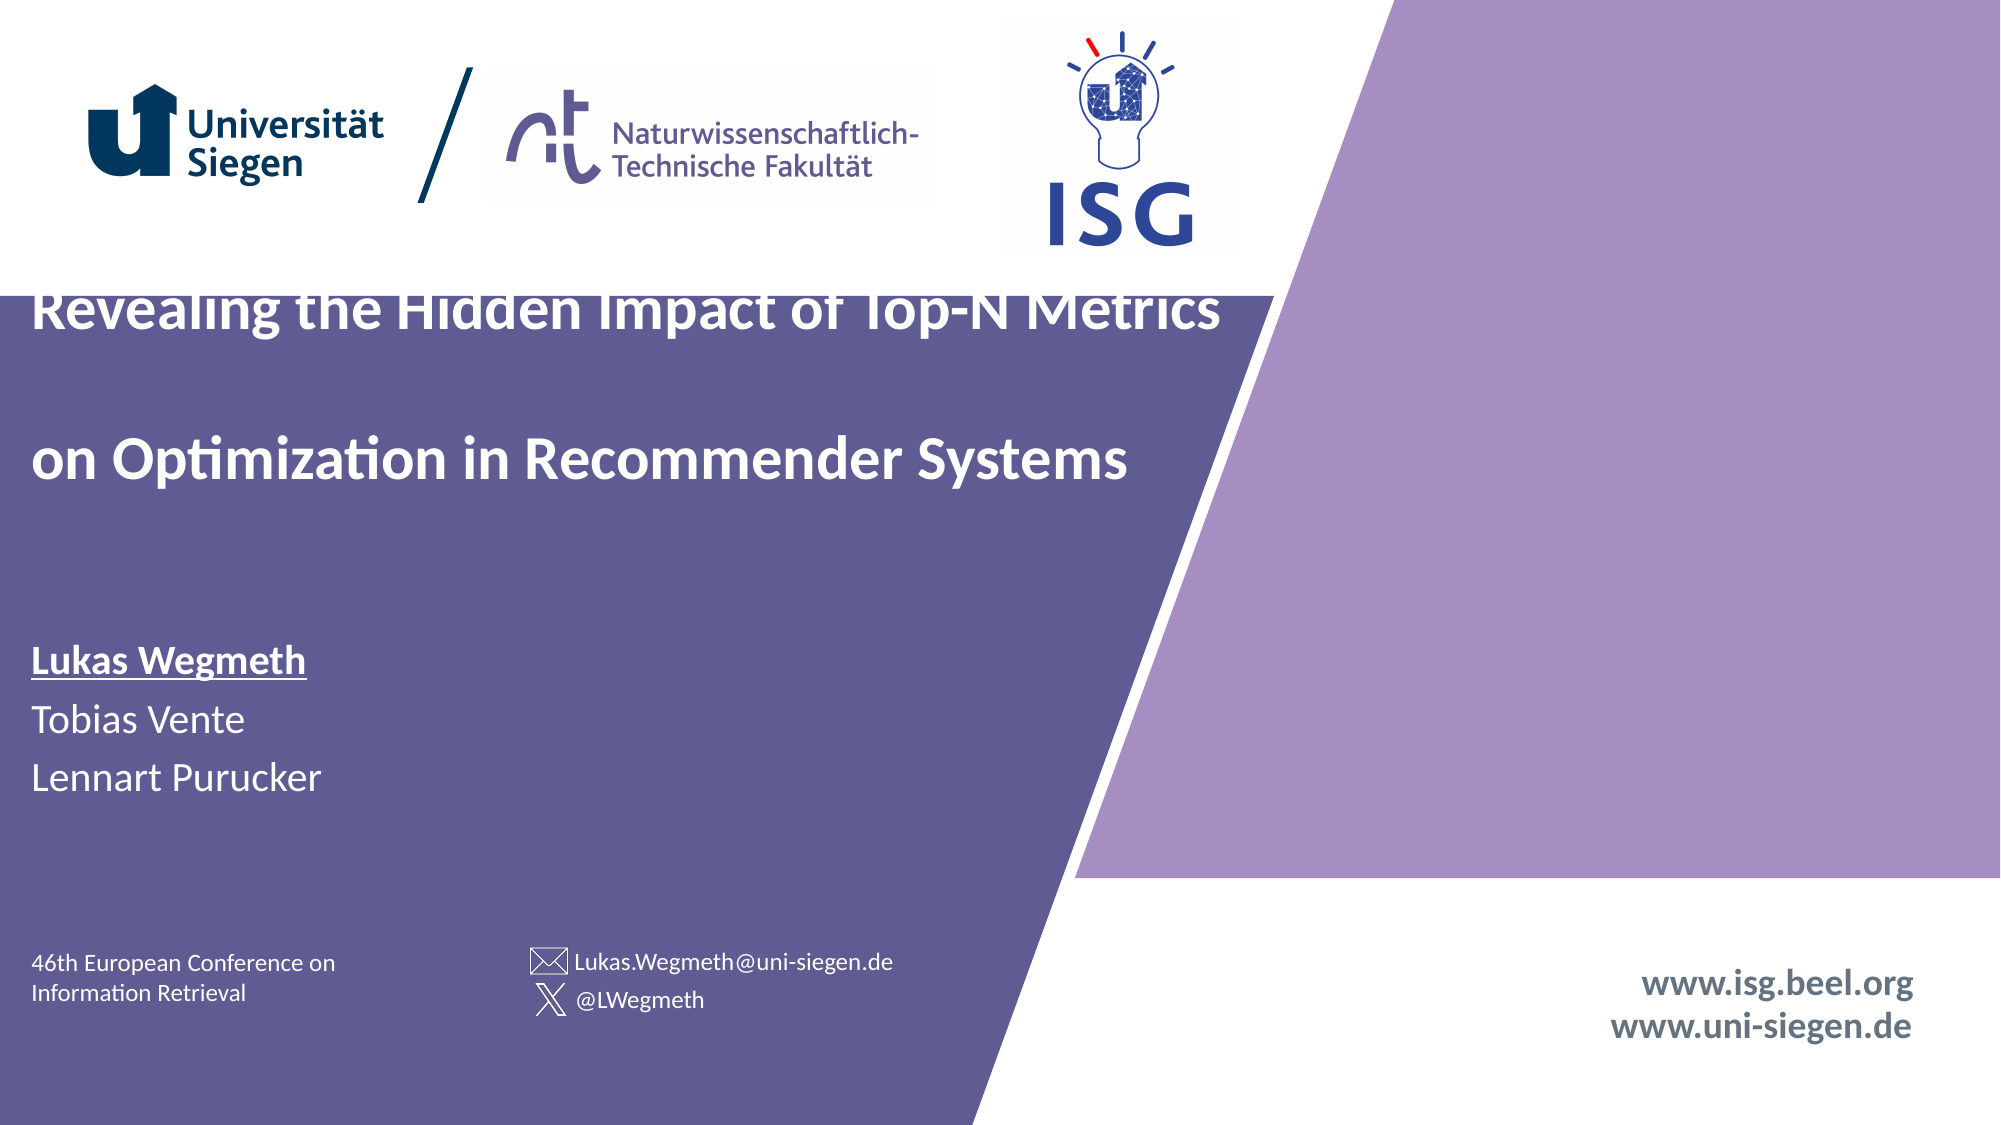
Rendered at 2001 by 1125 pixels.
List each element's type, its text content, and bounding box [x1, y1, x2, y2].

text_box @LWegmeth [574, 975, 1497, 1023]
picture [525, 937, 573, 1016]
text_box www.isg.beel.org [1641, 952, 1961, 1000]
title Revealing the Hidden Impact of Top-N Metrics on Optimization in Recommender Systems [31, 326, 1225, 492]
picture [66, 67, 407, 203]
picture [484, 67, 937, 204]
subtitle Lukas Wegmeth Tobias Vente Lennart Purucker [31, 621, 953, 894]
text_box 46th European Conference on Information Retrieval [31, 940, 422, 988]
text_box Lukas.Wegmeth@uni-siegen.de [574, 937, 1496, 975]
picture [999, 19, 1237, 256]
